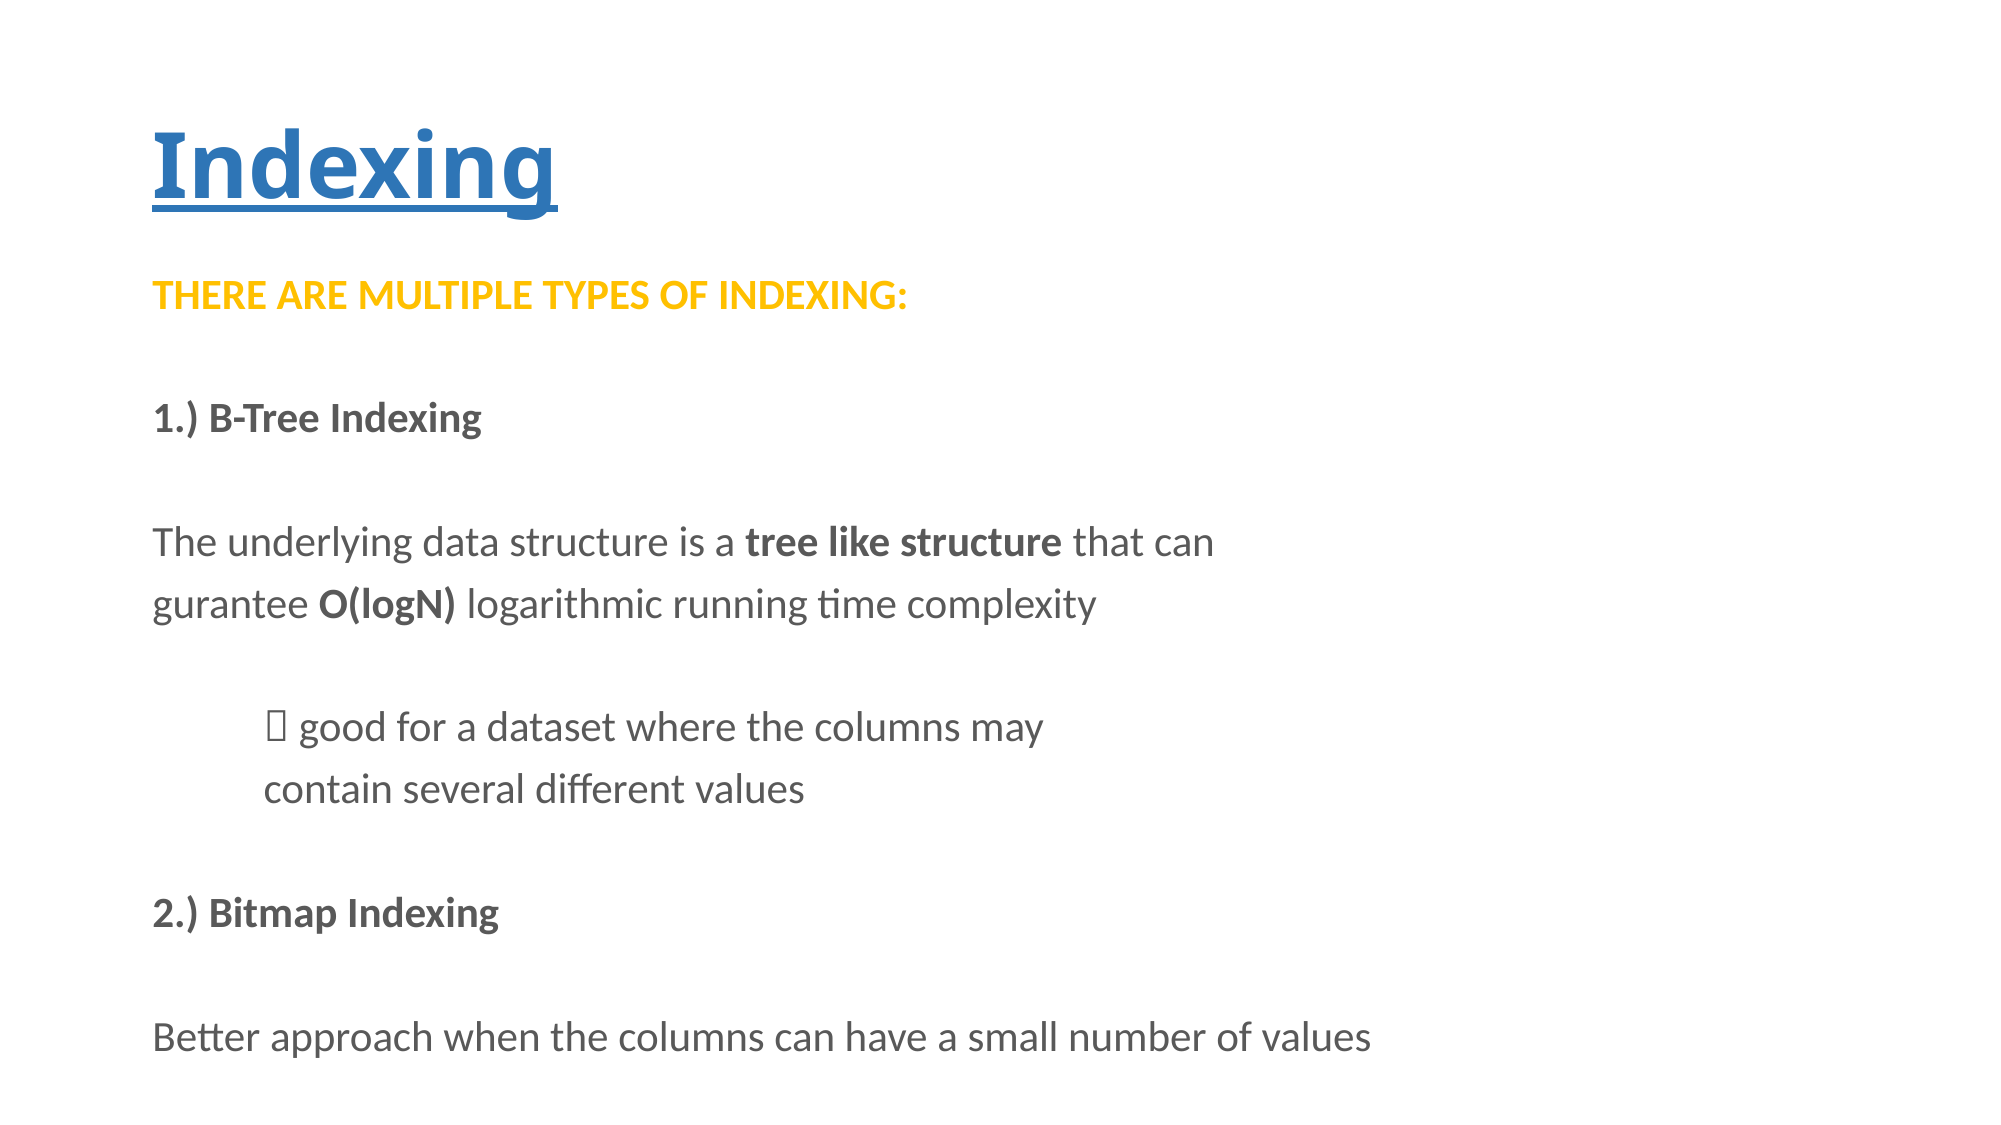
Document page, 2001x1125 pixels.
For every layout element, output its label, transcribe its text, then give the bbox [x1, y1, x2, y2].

list THERE ARE MULTIPLE TYPES OF INDEXING: 1.) B-Tree Indexing The underlying data structure is a tree like structure that can gurantee O(logN) logarithmic running time complexity  good for a dataset where the columns may contain several different values 2.) Bitmap Indexing Better approach when the columns can have a small number of values [137, 264, 1909, 1072]
title Indexing [137, 59, 1863, 264]
